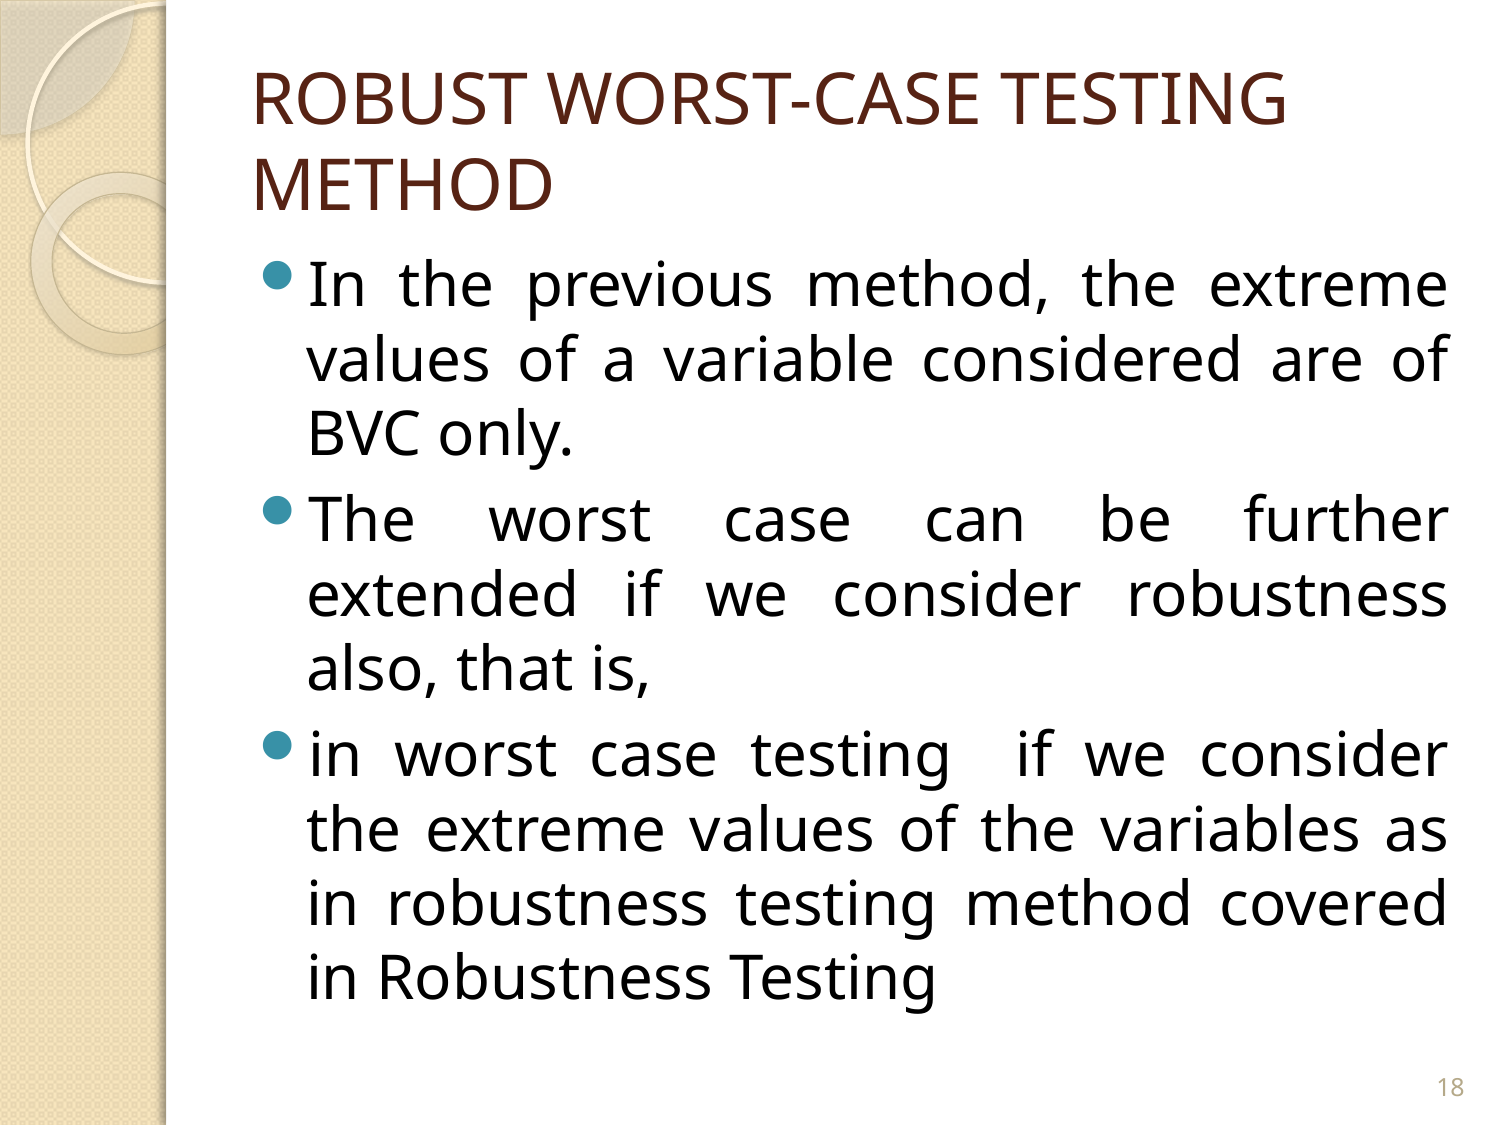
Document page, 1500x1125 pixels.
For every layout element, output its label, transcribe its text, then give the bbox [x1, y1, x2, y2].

title ROBUST WORST-CASE TESTING METHOD [235, 45, 1466, 233]
slide_number 18 [1413, 1034, 1488, 1113]
list In the previous method, the extreme values of a variable considered are of BVC only. The worst case can be further extended if we consider robustness also, that is, in worst case testing if we consider the extreme values of the variables as in robustness testing method covered in Robustness Testing [235, 237, 1466, 1025]
